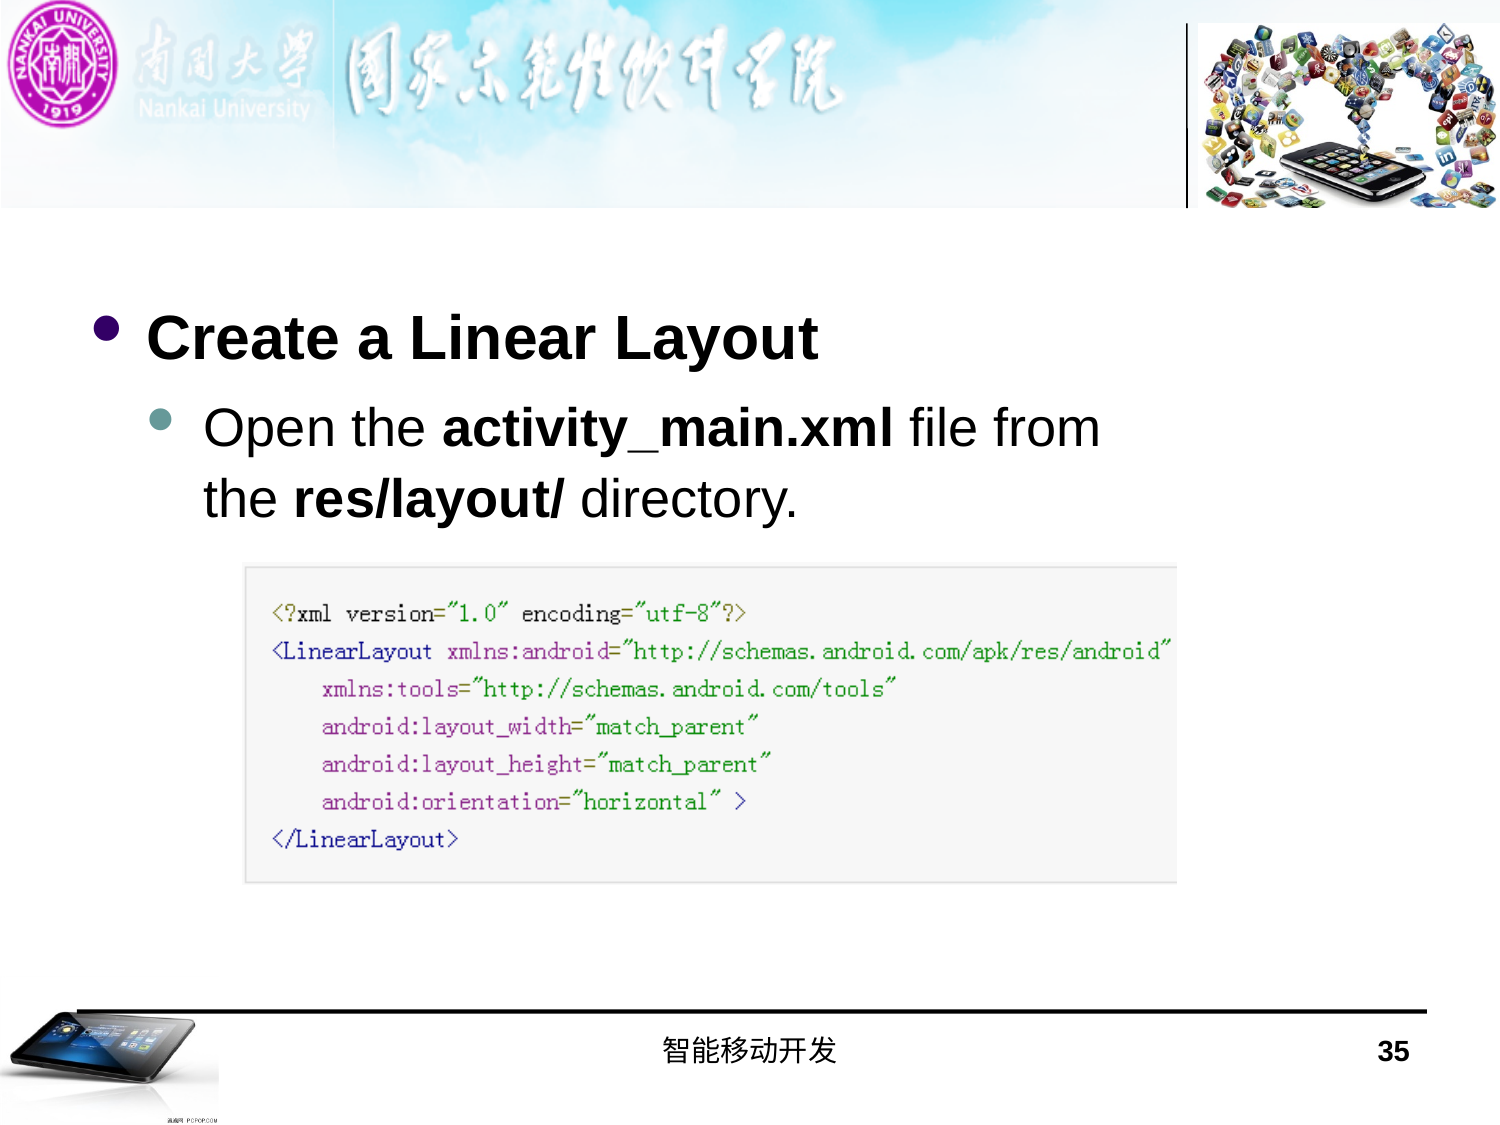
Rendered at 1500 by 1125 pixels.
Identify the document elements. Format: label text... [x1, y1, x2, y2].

picture [0, 976, 219, 1125]
footer 智能移动开发 [512, 1024, 988, 1103]
slide_number 35 [1074, 1024, 1425, 1103]
list Create a Linear Layout Open the activity_main.xml file from the res/layout/ directory. [75, 282, 1425, 1006]
picture [1, 0, 1500, 208]
picture [241, 562, 1177, 885]
